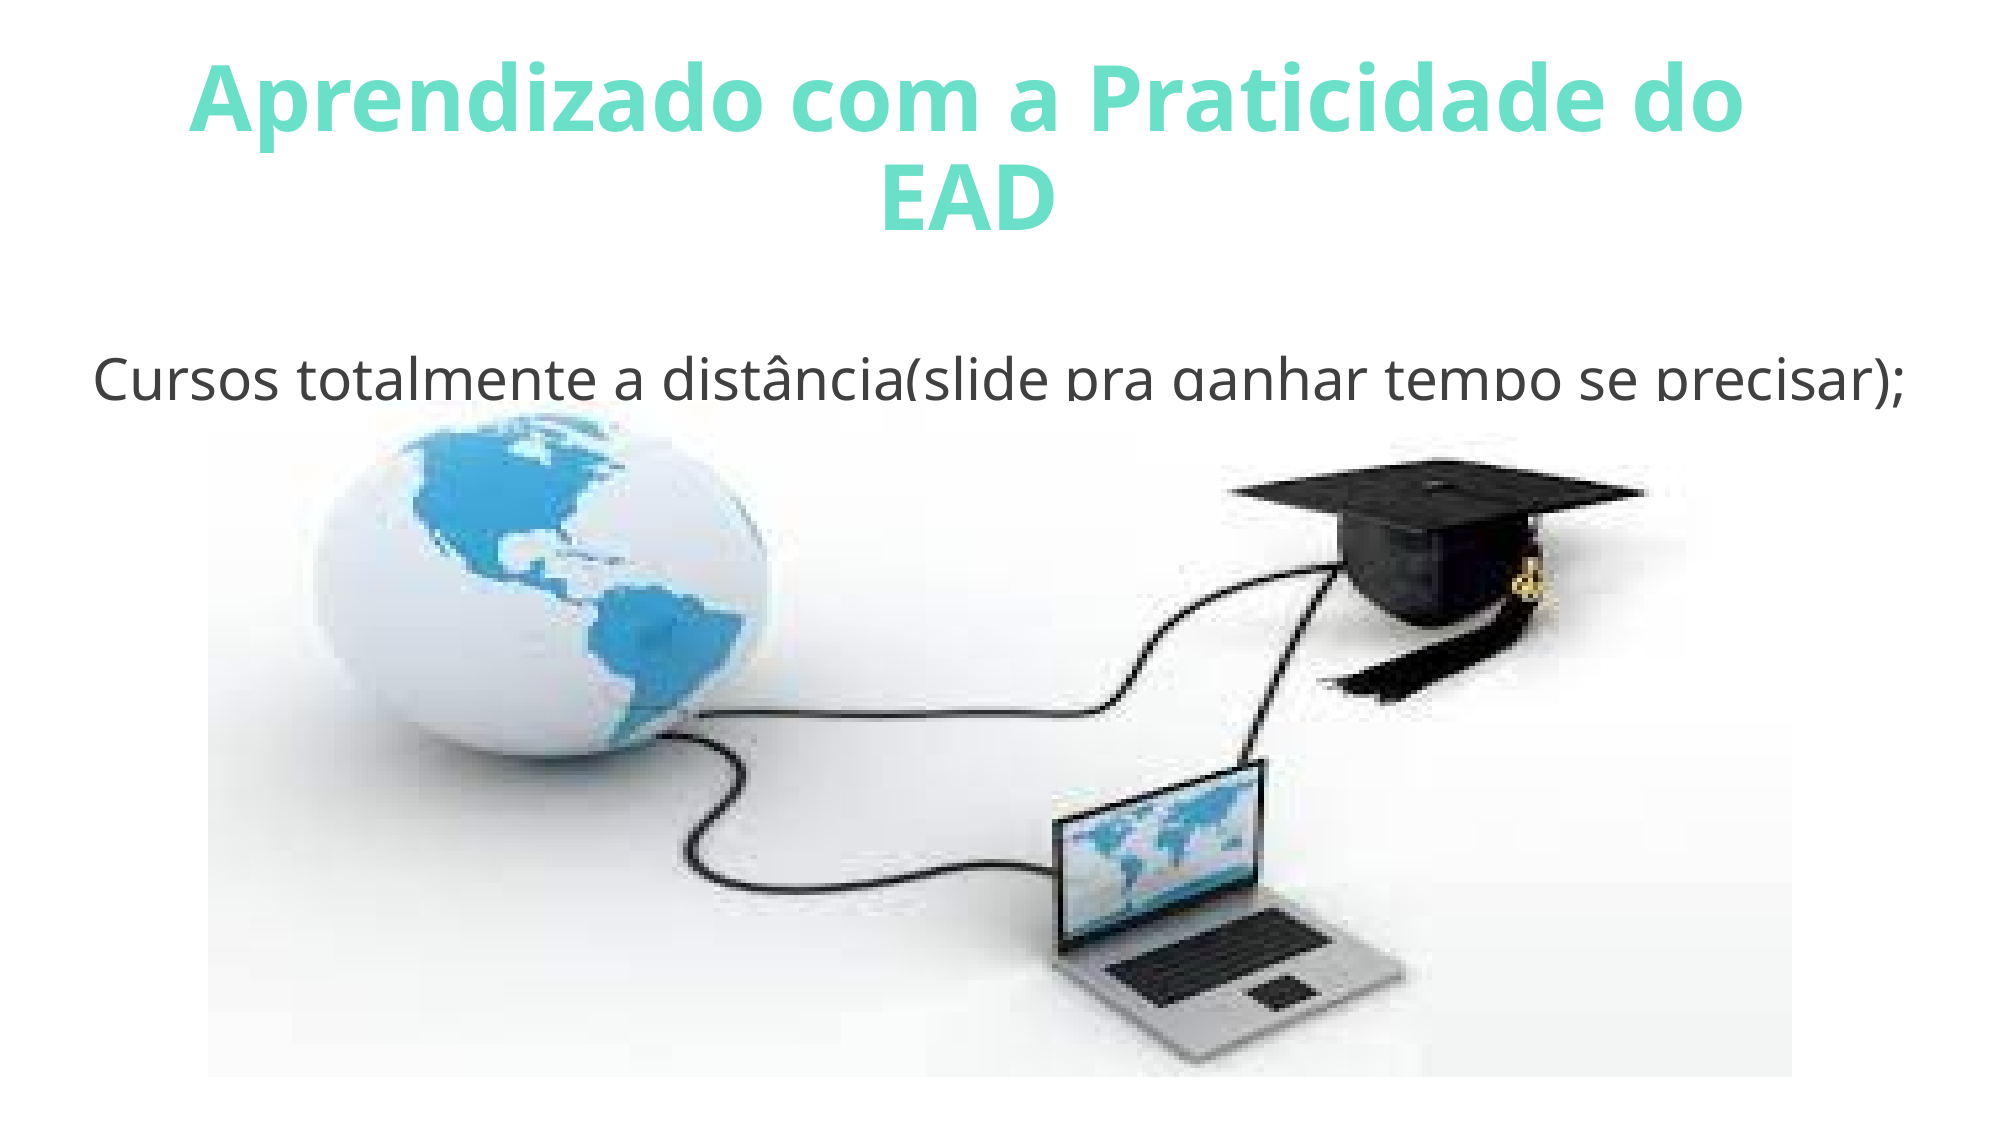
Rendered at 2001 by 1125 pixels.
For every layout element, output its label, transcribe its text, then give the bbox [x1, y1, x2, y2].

title Aprendizado com a Praticidade do EAD [106, 42, 1832, 260]
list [208, 401, 1792, 1078]
list Cursos totalmente a distância(slide pra ganhar tempo se precisar); [0, 299, 2000, 1014]
